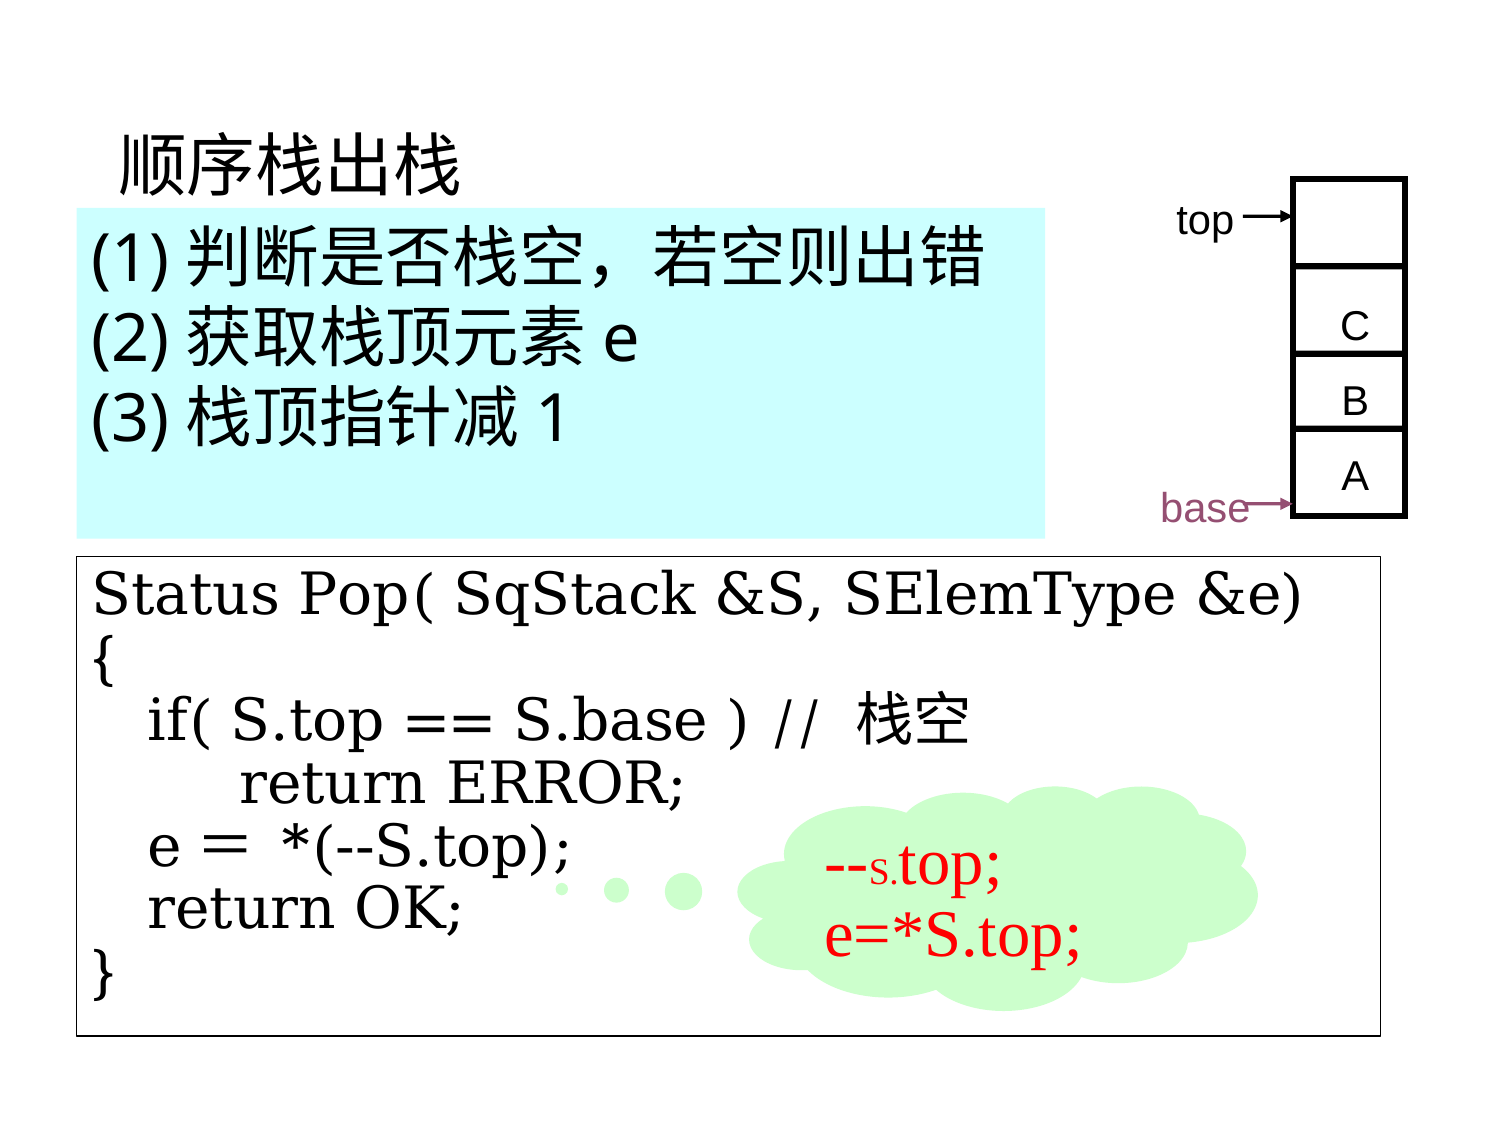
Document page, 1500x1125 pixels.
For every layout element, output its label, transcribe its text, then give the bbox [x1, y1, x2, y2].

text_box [1105, 178, 1406, 539]
text_box --S.top; e=*S.top; [664, 872, 703, 911]
text_box --S.top; e=*S.top; [604, 877, 629, 903]
text_box Status Pop( SqStack &S, SElemType &e) { if( S.top == S.base ) // 栈空 return ERROR; e＝ *(--S.top); return OK; } [76, 556, 1381, 1037]
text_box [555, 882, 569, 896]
title 顺序栈出栈 [103, 59, 1397, 278]
text_box (1)判断是否栈空，若空则出错 (2)获取栈顶元素e (3)栈顶指针减1 [76, 207, 1046, 539]
text_box --S.top; e=*S.top; [737, 786, 1258, 1012]
